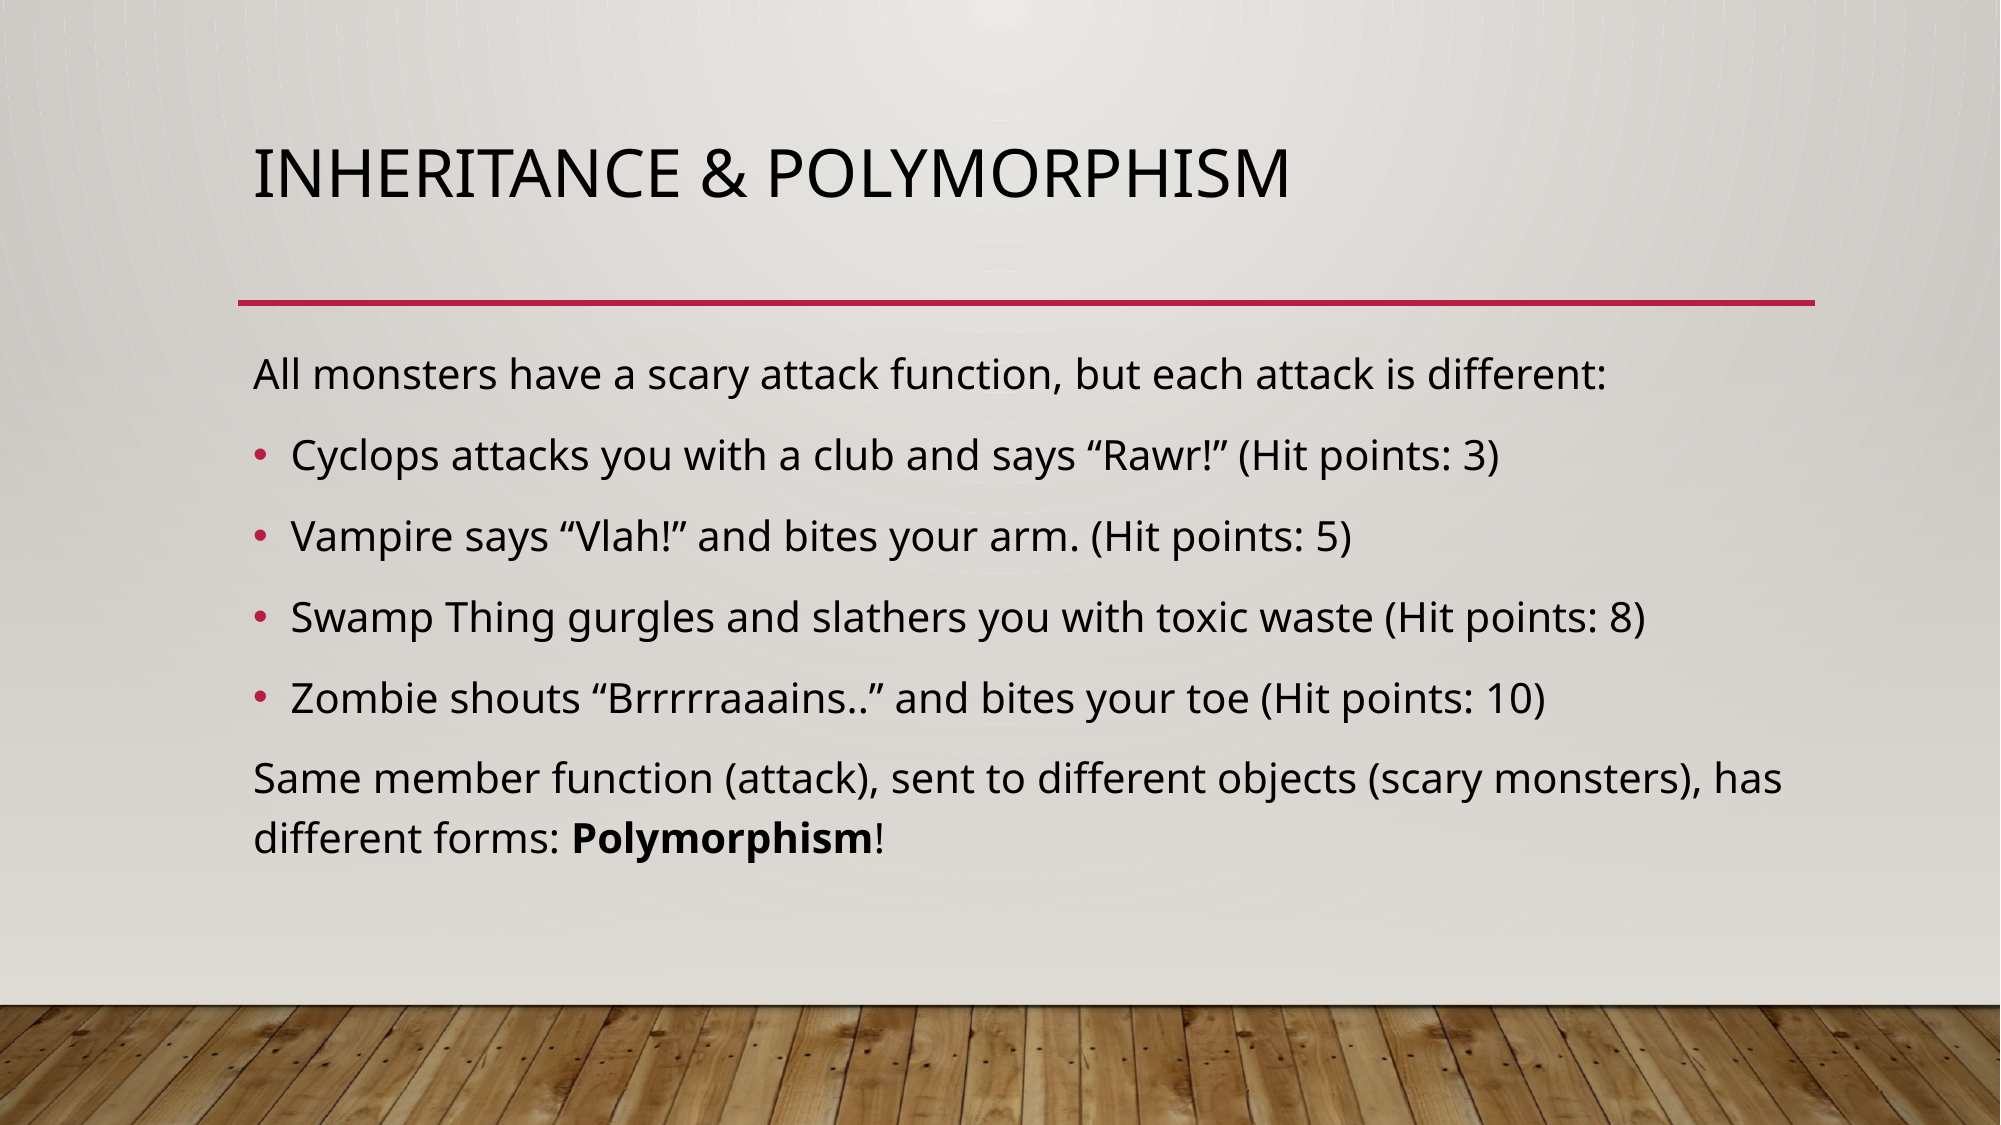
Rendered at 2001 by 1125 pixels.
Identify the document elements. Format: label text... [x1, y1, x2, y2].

title Inheritance & Polymorphism [238, 131, 1814, 305]
picture [0, 1005, 2000, 1125]
list All monsters have a scary attack function, but each attack is different: Cyclops attacks you with a club and says “Rawr!” (Hit points: 3) Vampire says “Vlah!” and bites your arm. (Hit points: 5) Swamp Thing gurgles and slathers you with toxic waste (Hit points: 8) Zombie shouts “Brrrrraaains..” and bites your toe (Hit points: 10) Same member function (attack), sent to different objects (scary monsters), has different forms: Polymorphism! [238, 330, 1814, 897]
